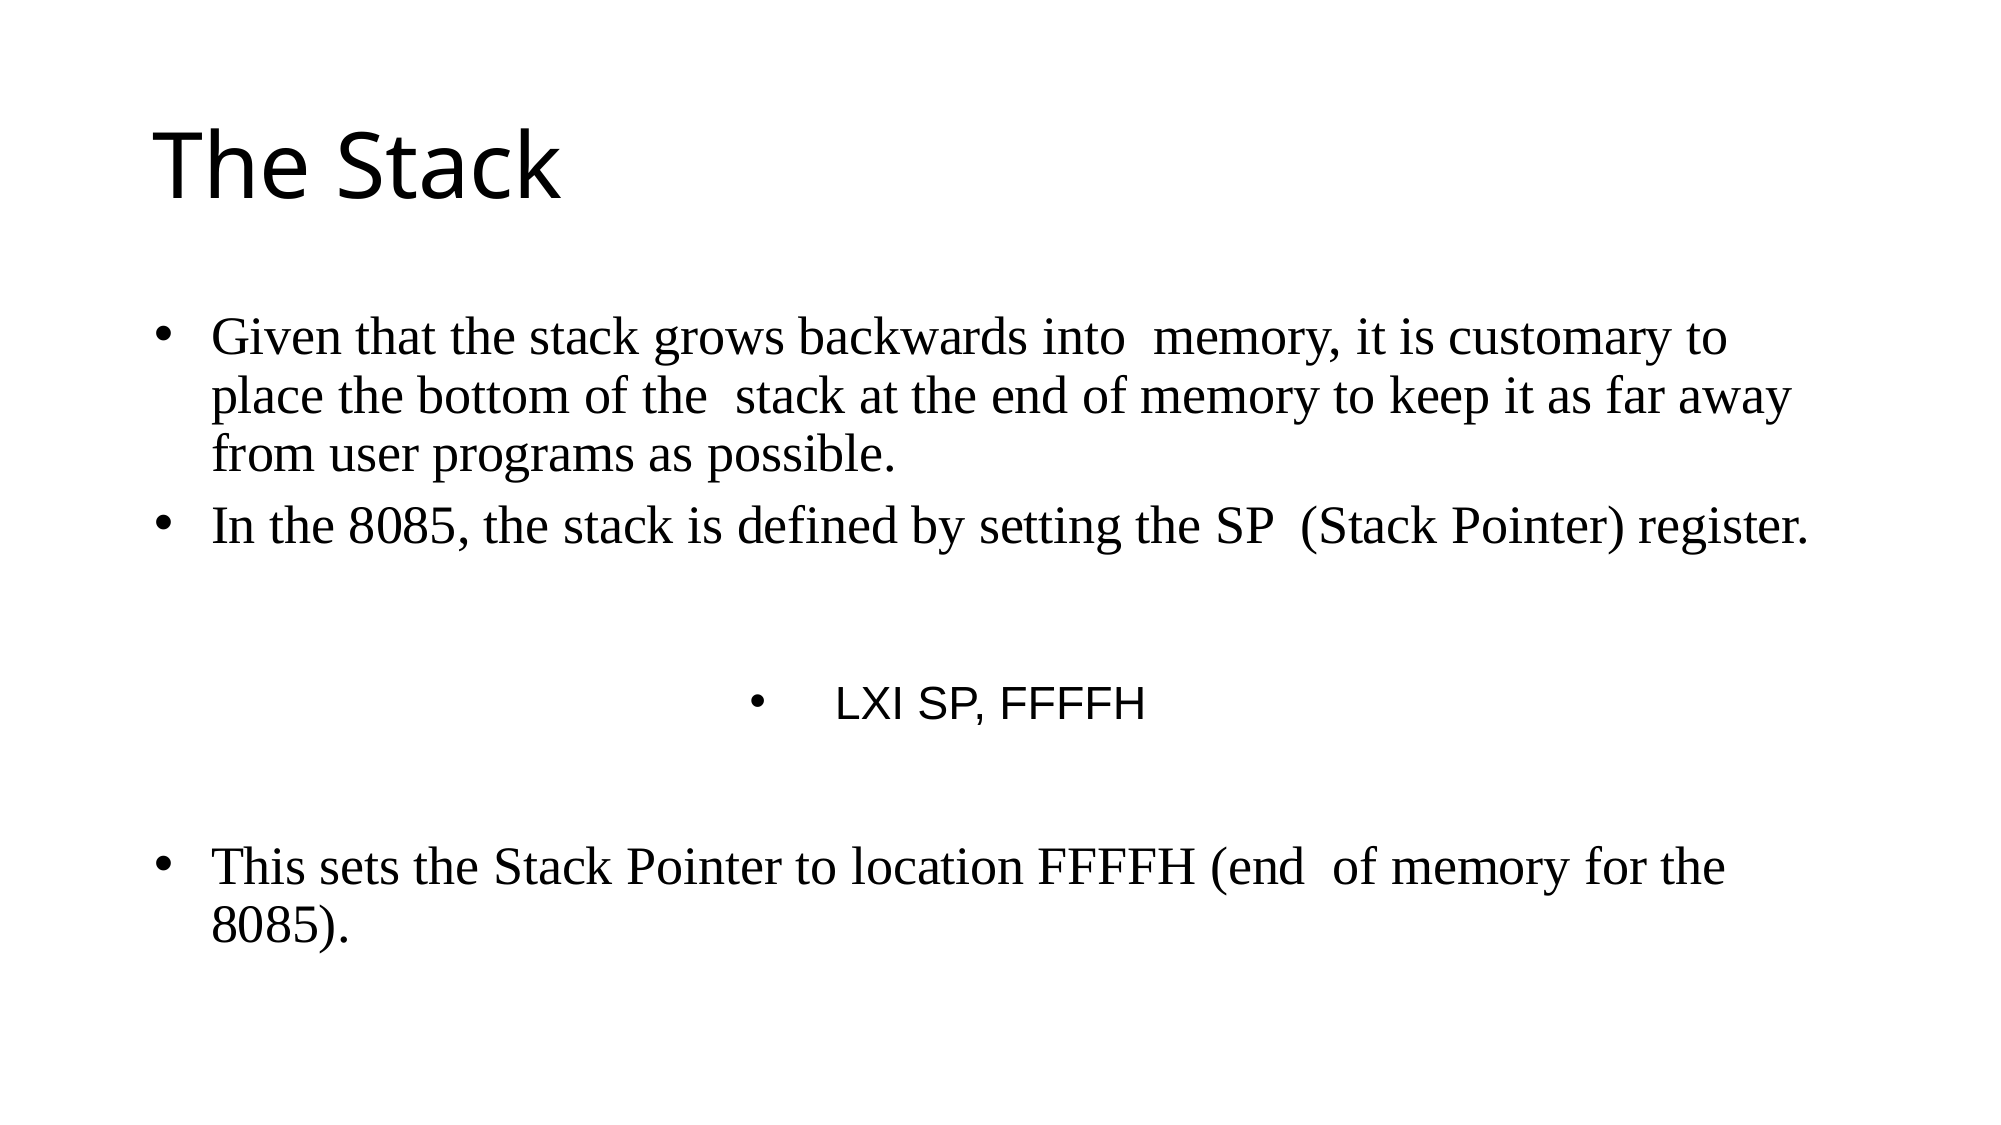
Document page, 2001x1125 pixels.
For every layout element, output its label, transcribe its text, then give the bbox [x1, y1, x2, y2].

title The Stack [137, 59, 1863, 278]
list Given that the stack grows backwards into memory, it is customary to place the bottom of the stack at the end of memory to keep it as far away from user programs as possible. In the 8085, the stack is defined by setting the SP (Stack Pointer) register. LXI SP, FFFFH This sets the Stack Pointer to location FFFFH (end of memory for the 8085). [137, 299, 1863, 1014]
